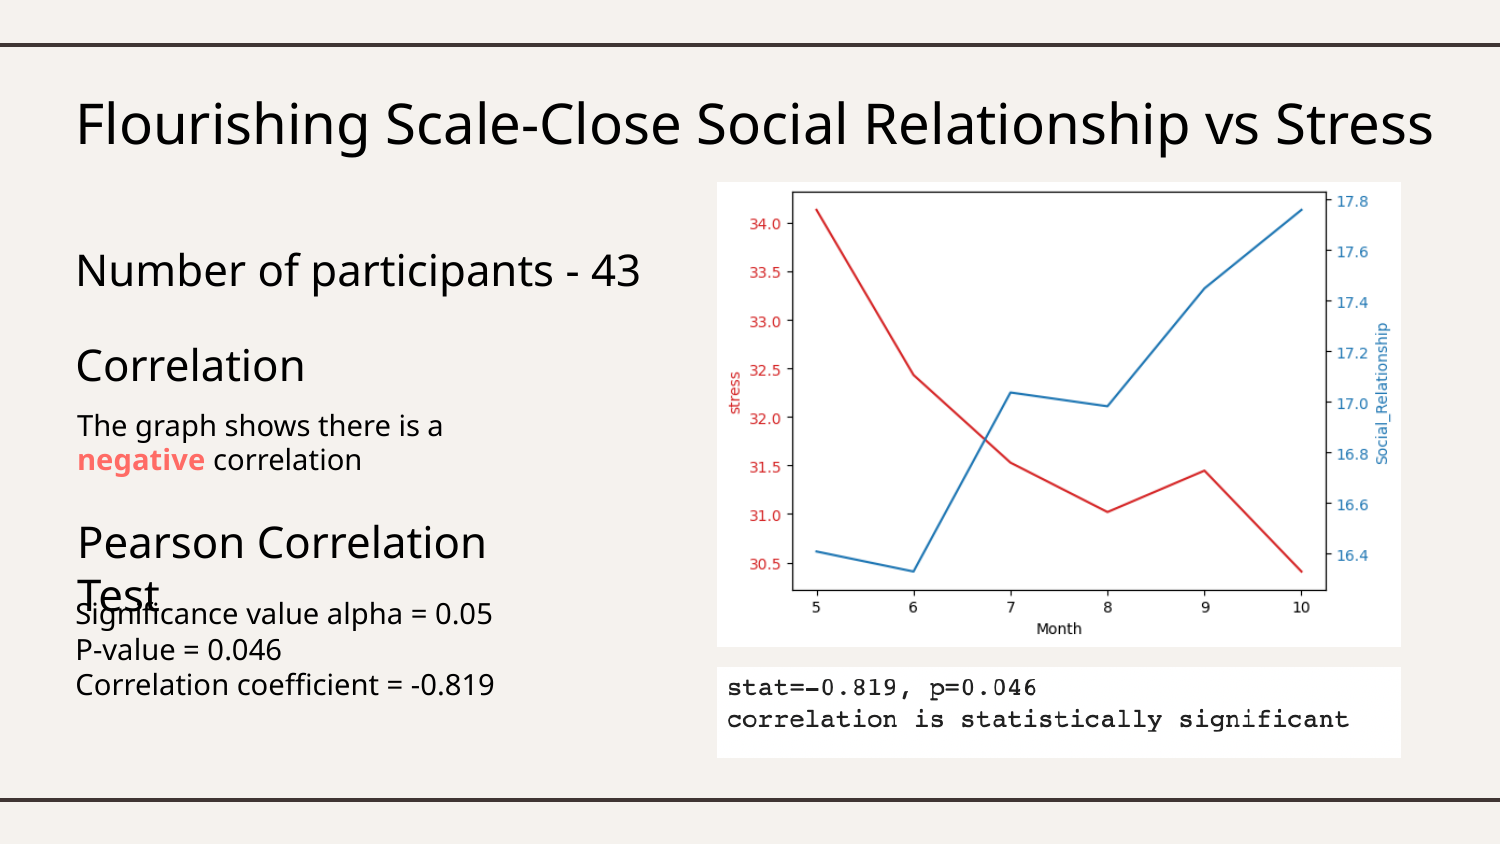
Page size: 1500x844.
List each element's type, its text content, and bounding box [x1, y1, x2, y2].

picture [717, 182, 1402, 647]
text_box Significance value alpha = 0.05 P-value = 0.046 Correlation coefficient = -0.819 [60, 580, 648, 742]
text_box Pearson Correlation Test [62, 499, 578, 580]
text_box Number of participants - 43 [48, 227, 660, 309]
text_box The graph shows there is a negative correlation [62, 391, 570, 490]
text_box Correlation [60, 322, 366, 404]
picture [717, 666, 1402, 759]
title Flourishing Scale-Close Social Relationship vs Stress [60, 72, 1500, 235]
